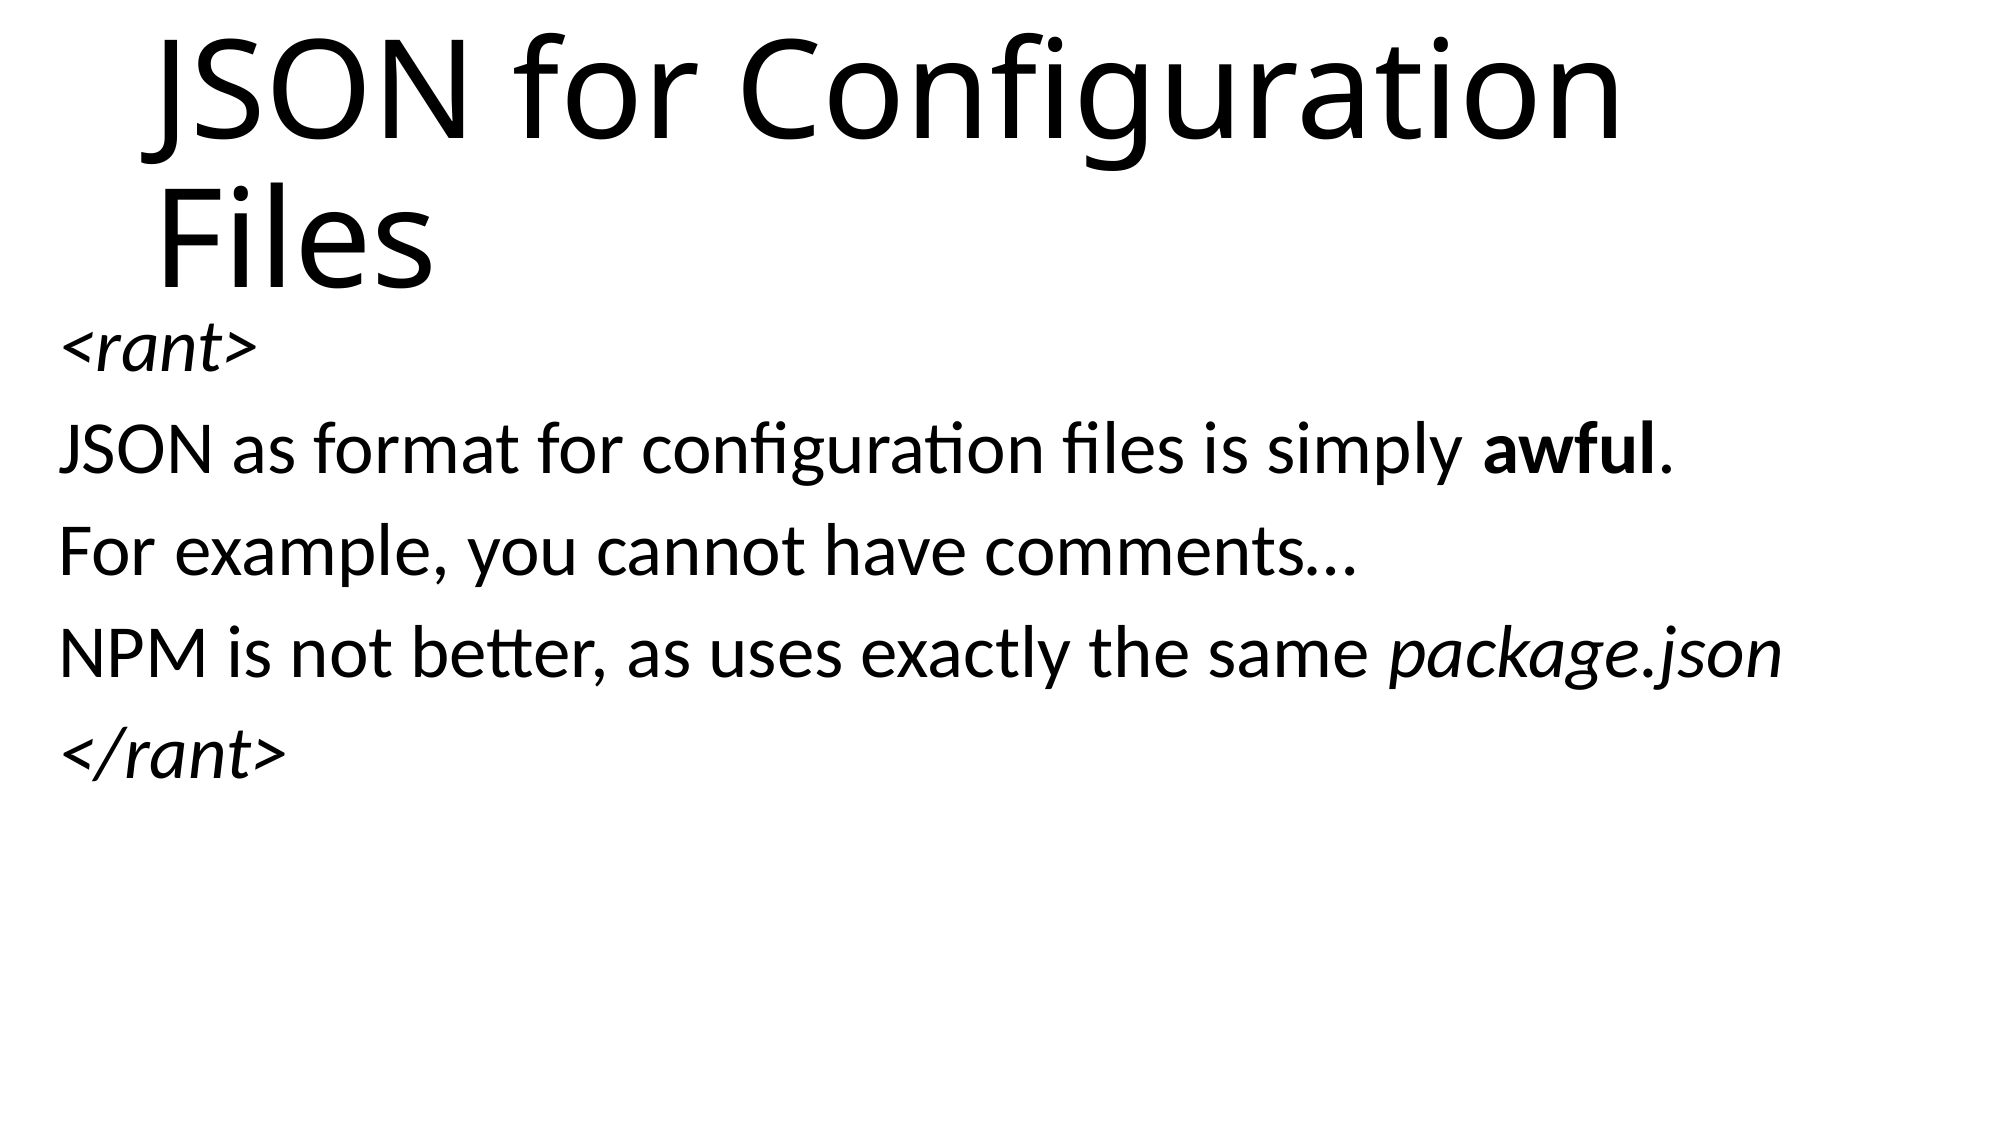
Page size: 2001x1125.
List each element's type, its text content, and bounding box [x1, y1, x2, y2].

list <rant> JSON as format for configuration files is simply awful. For example, you cannot have comments… NPM is not better, as uses exactly the same package.json </rant> [43, 299, 1961, 1014]
title JSON for Configuration Files [137, 59, 1863, 278]
